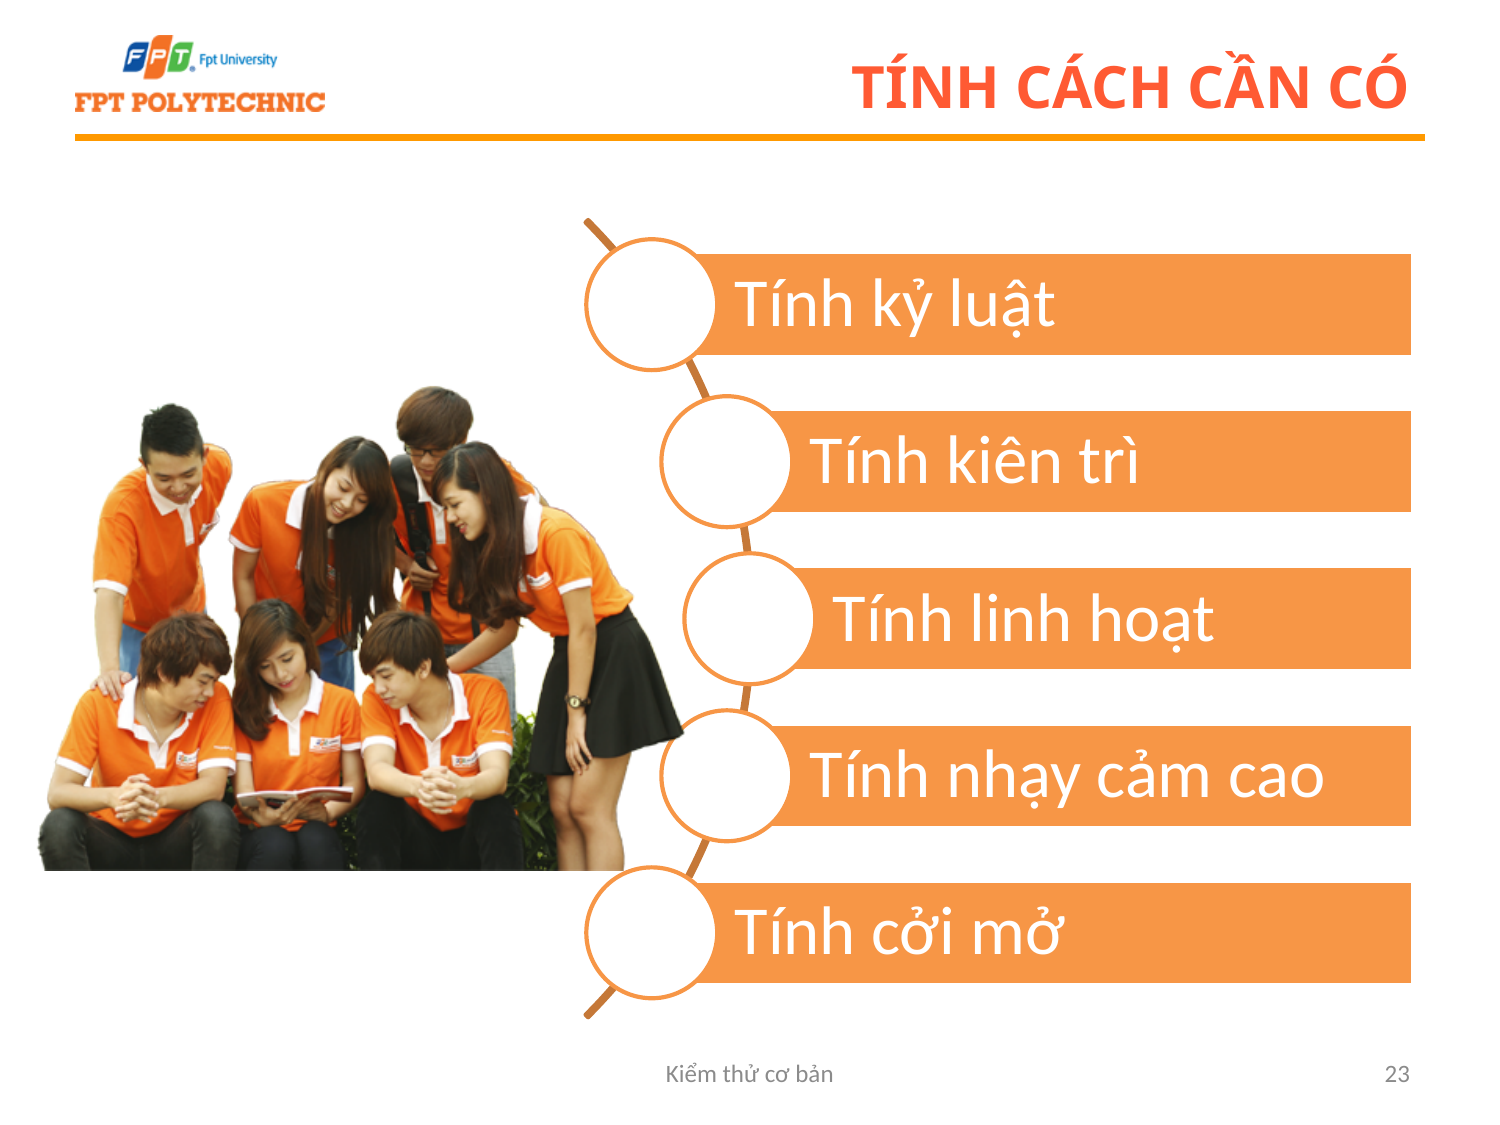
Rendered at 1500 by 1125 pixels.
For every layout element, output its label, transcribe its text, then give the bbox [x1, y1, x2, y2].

picture [0, 296, 768, 871]
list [572, 199, 1426, 1038]
footer Kiểm thử cơ bản [512, 1042, 988, 1103]
title Tính cách cần có [337, 45, 1425, 125]
picture [75, 35, 325, 112]
slide_number 23 [1074, 1046, 1425, 1103]
